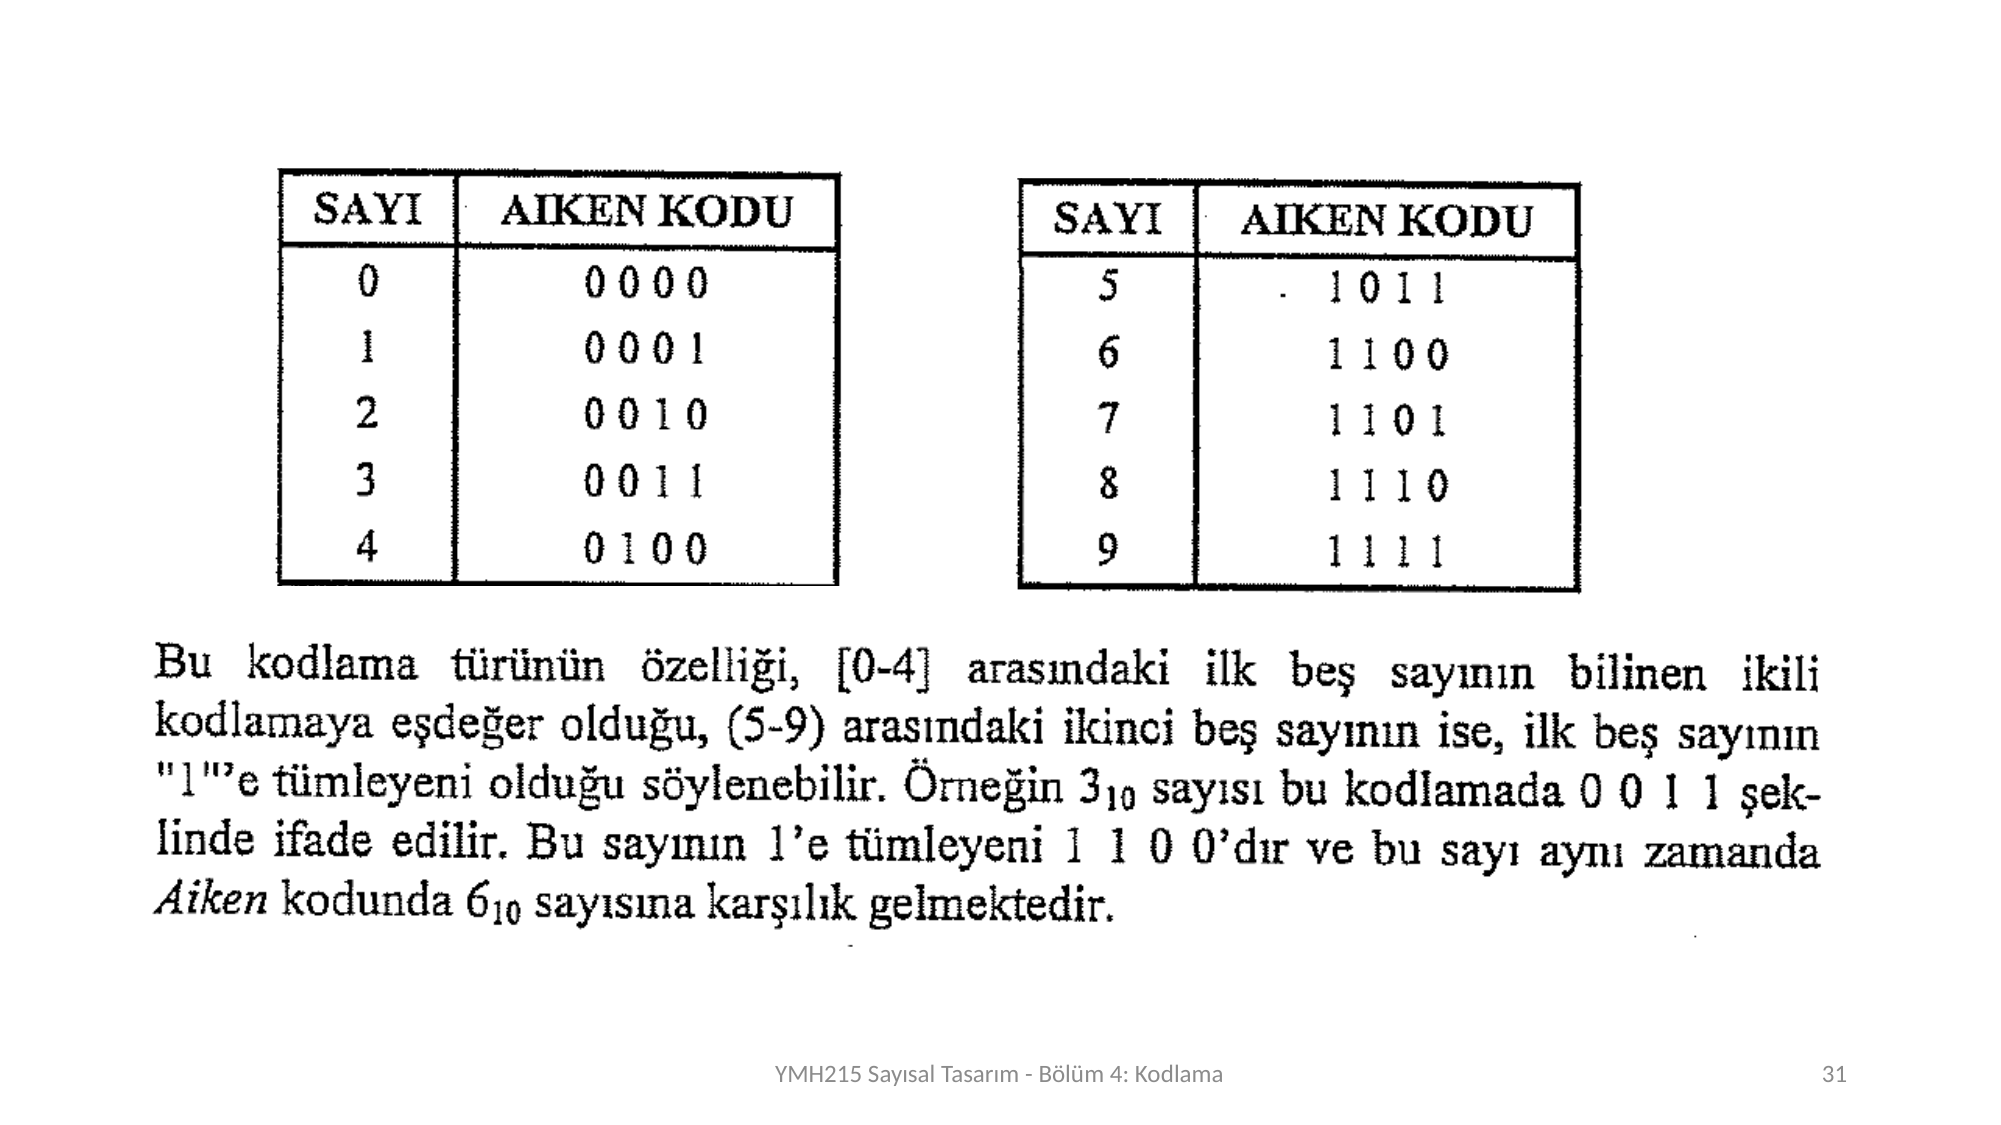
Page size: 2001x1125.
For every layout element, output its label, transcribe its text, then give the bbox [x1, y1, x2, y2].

slide_number 31 [1412, 1042, 1863, 1103]
picture [240, 168, 863, 586]
picture [980, 178, 1605, 610]
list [120, 605, 1846, 961]
footer YMH215 Sayısal Tasarım - Bölüm 4: Kodlama [662, 1042, 1338, 1103]
